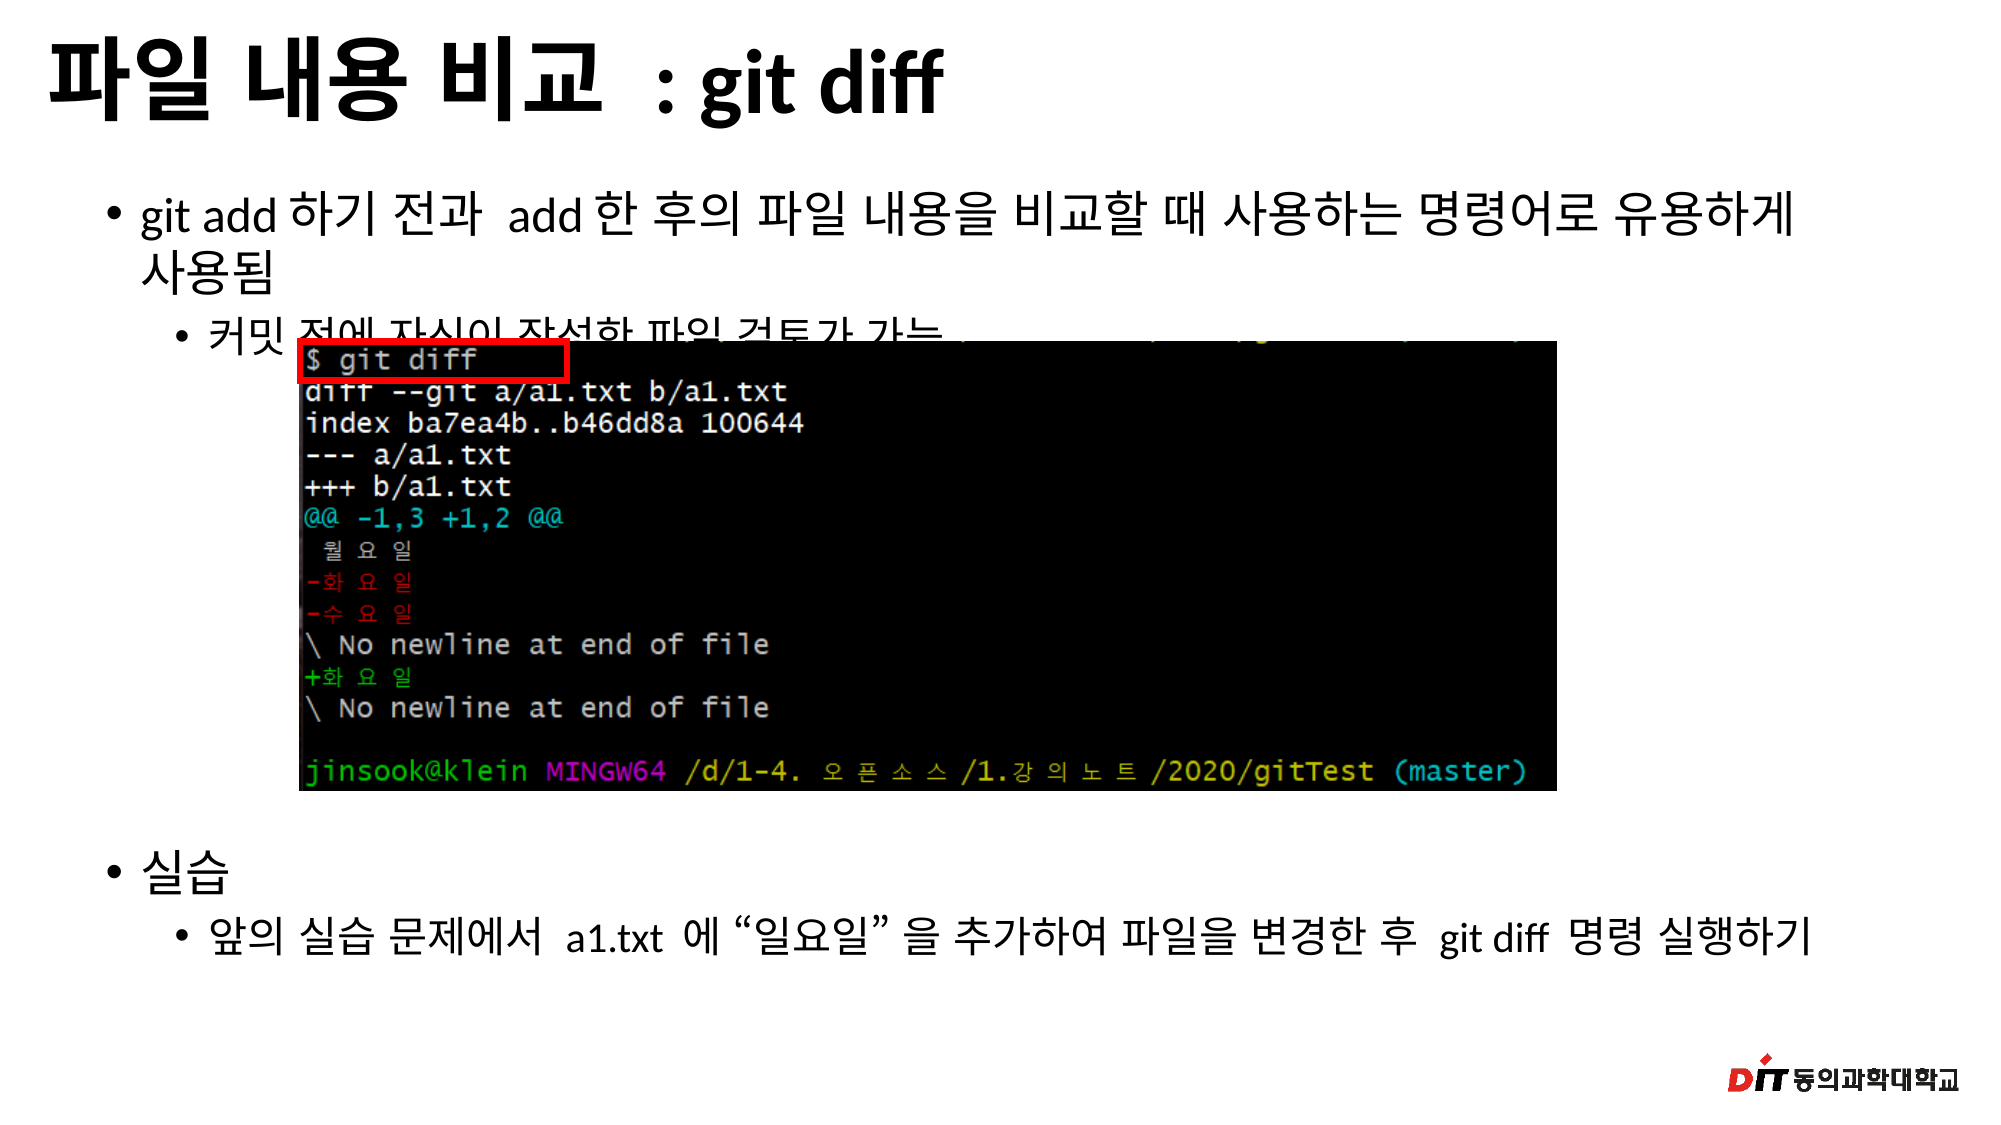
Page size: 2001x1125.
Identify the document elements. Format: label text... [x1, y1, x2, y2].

list git add하기 전과 add한 후의 파일 내용을 비교할 때 사용하는 명령어로 유용하게 사용됨 커밋 전에 자신이 작성한 파일 검토가 가능 실습 앞의 실습 문제에서 a1.txt 에 “일요일” 을 추가하여 파일을 변경한 후 git diff 명령 실행하기 [90, 175, 1863, 1014]
picture [299, 341, 1557, 791]
text_box [115, 200, 1888, 1039]
picture [1727, 1053, 1959, 1092]
title 파일 내용 비교 : git diff [32, 18, 1758, 149]
